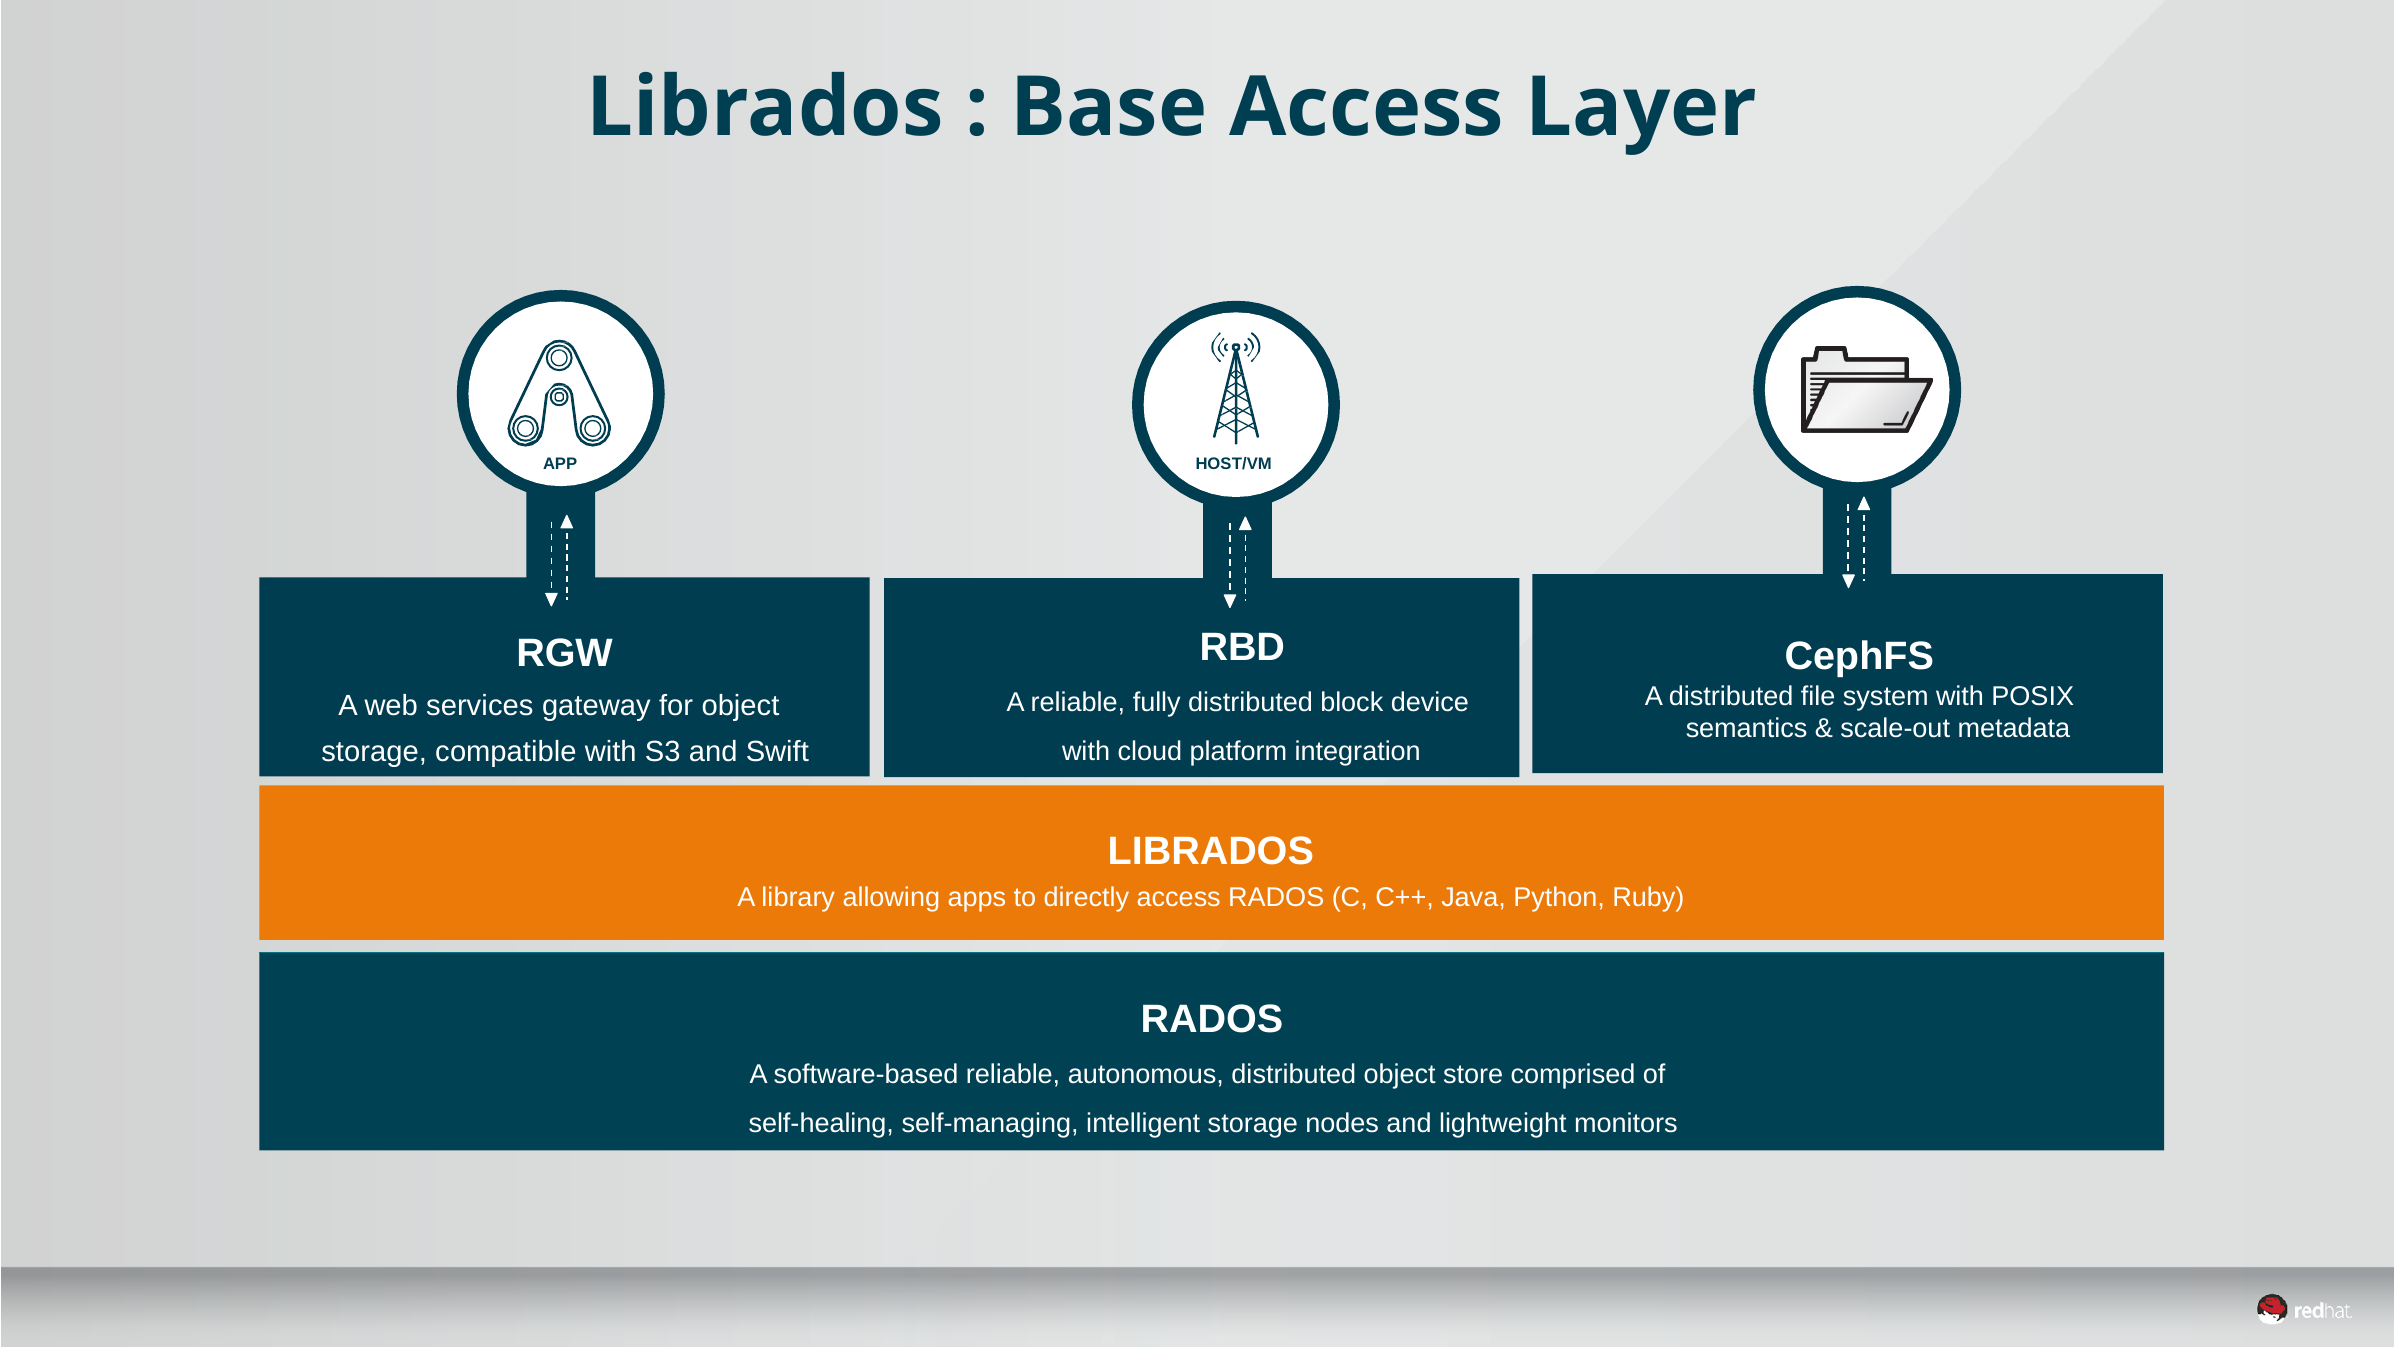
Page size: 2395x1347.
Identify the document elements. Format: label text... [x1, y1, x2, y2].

text_box [1143, 312, 1329, 498]
text_box [1842, 574, 1855, 589]
text_box [545, 344, 573, 372]
text_box [468, 301, 654, 487]
text_box [259, 577, 870, 777]
text_box [1239, 516, 1252, 531]
text_box RBD A reliable, fully distributed block device with cloud platform integration [993, 621, 1487, 751]
text_box [1247, 337, 1254, 357]
text_box [549, 387, 569, 407]
text_box [1764, 297, 1950, 483]
text_box [545, 592, 558, 607]
text_box [1250, 332, 1261, 363]
text_box [1753, 285, 1962, 488]
text_box [1532, 574, 2163, 774]
text_box LIBRADOS A library allowing apps to directly access RADOS (C, C++, Java, Python, Ruby) RADOS A software-based reliable, autonomous, distributed object store comprised of self-healing, self-managing, intelligent storage nodes and lightweight monitors [724, 825, 1700, 952]
text_box [512, 415, 539, 442]
text_box [1217, 337, 1225, 357]
text_box LIBRADOS A library allowing apps to directly access RADOS (C, C++, Java, Python, Ruby) RADOS A software-based reliable, autonomous, distributed object store comprised of self-healing, self-managing, intelligent storage nodes and lightweight monitors [724, 953, 1700, 1109]
text_box HOST/VM [1191, 452, 1281, 477]
text_box [456, 289, 665, 498]
text_box CephFS A distributed file system with POSIX semantics & scale-out metadata [1610, 630, 2104, 760]
text_box [1211, 332, 1221, 363]
text_box [1203, 503, 1272, 586]
text_box [259, 953, 2165, 1151]
text_box [579, 415, 607, 442]
text_box [1132, 300, 1341, 509]
text_box RGW A web services gateway for object storage, compatible with S3 and Swift [302, 627, 827, 758]
text_box [1822, 483, 1892, 581]
text_box [526, 493, 596, 586]
text_box Librados : Base Access Layer [122, 44, 2222, 203]
text_box APP [538, 452, 582, 477]
text_box [1243, 343, 1248, 352]
text_box [550, 349, 568, 367]
text_box [884, 578, 1520, 778]
text_box [560, 514, 574, 529]
text_box [516, 419, 535, 438]
picture [1, 0, 2394, 1347]
text_box [507, 339, 611, 447]
text_box [259, 785, 2164, 940]
text_box [1857, 496, 1871, 511]
text_box [584, 419, 602, 438]
text_box [1223, 594, 1237, 608]
text_box [1212, 343, 1260, 445]
